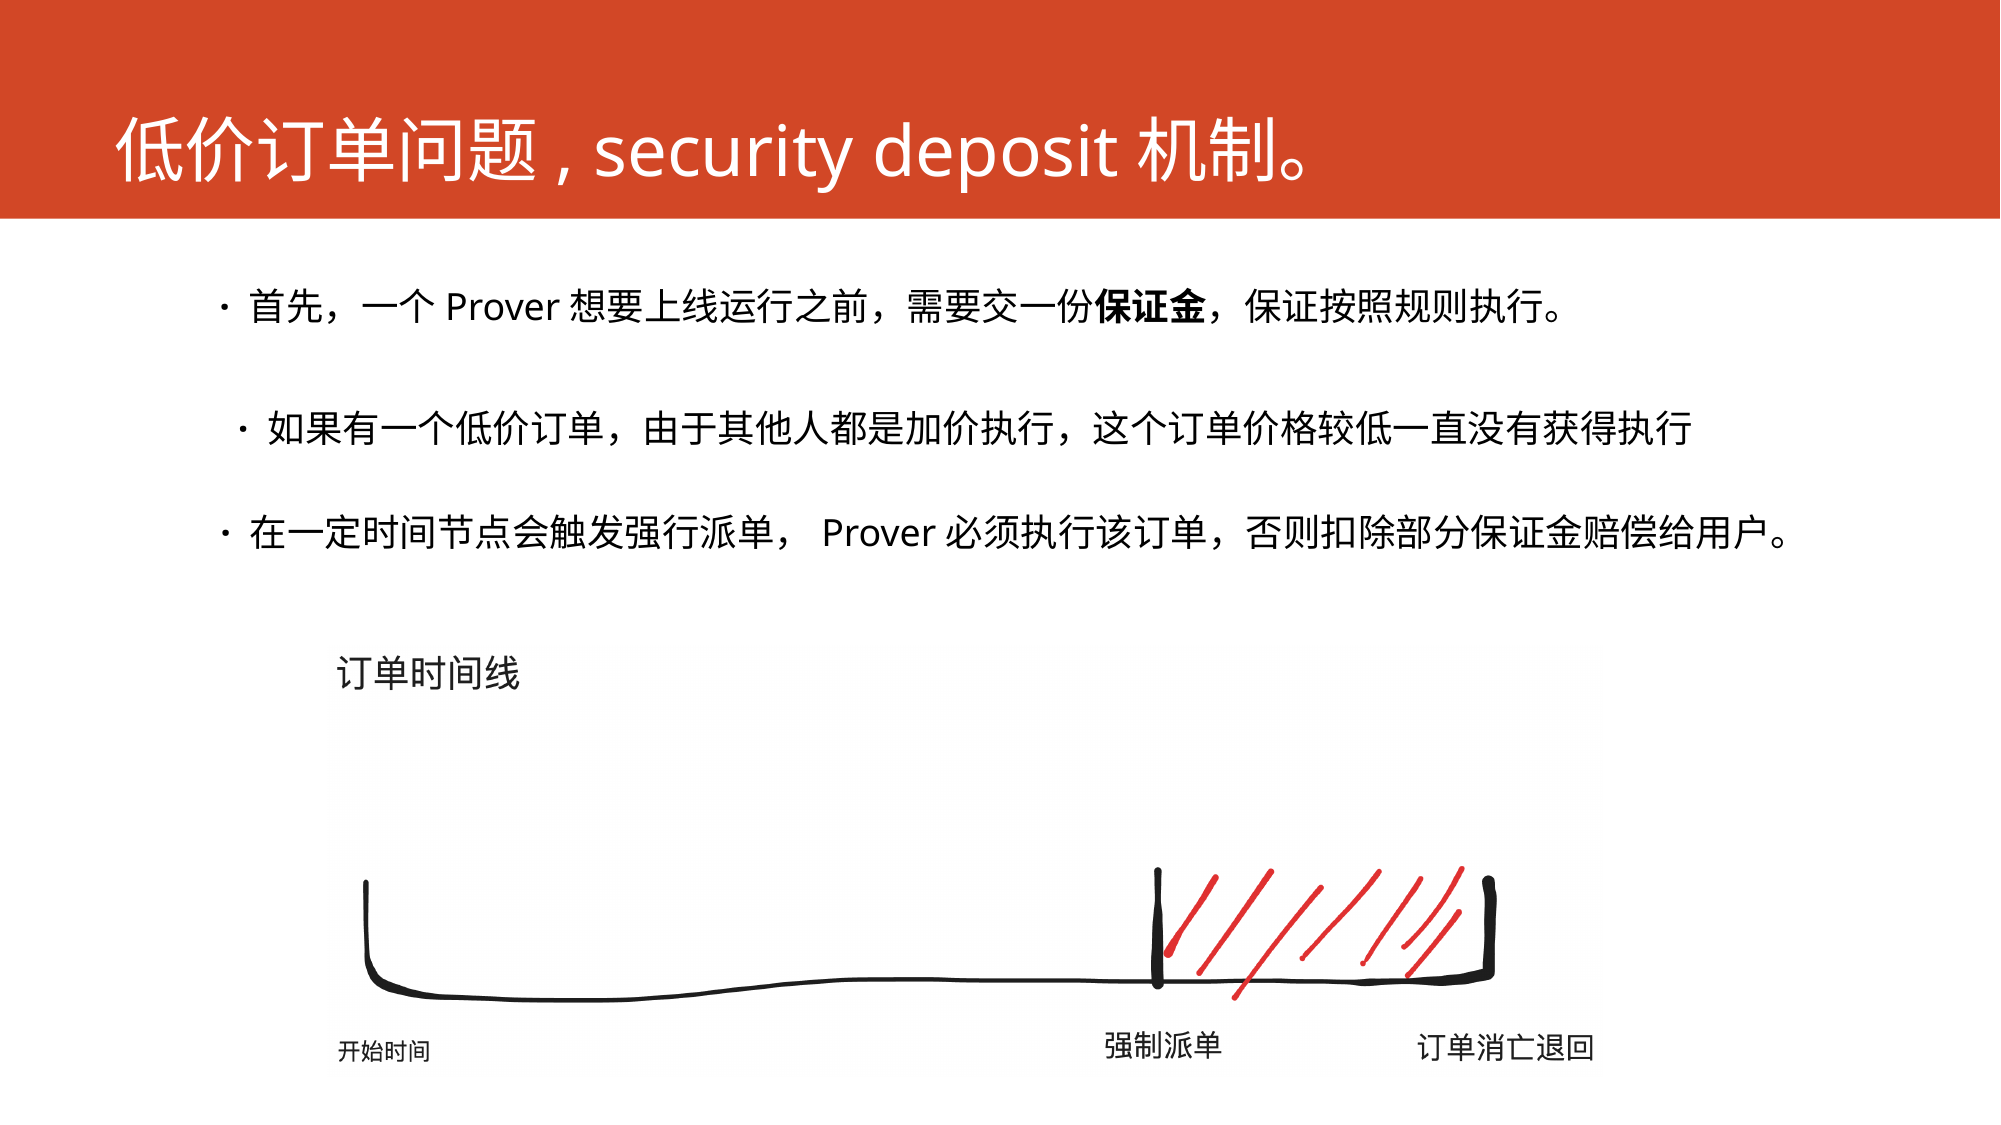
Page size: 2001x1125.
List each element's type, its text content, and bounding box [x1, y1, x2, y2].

text_box · 在一定时间节点会触发强行派单，Prover必须执行该订单，否则扣除部分保证金赔偿给用户。 [205, 501, 1824, 562]
title 低价订单问题, security deposit机制。 [99, 0, 1863, 199]
text_box · 首先，一个Prover想要上线运行之前，需要交一份保证金，保证按照规则执行。 [204, 275, 1597, 336]
text_box · 如果有一个低价订单，由于其他人都是加价执行，这个订单价格较低一直没有获得执行 [223, 397, 1708, 458]
picture [327, 645, 1603, 1077]
